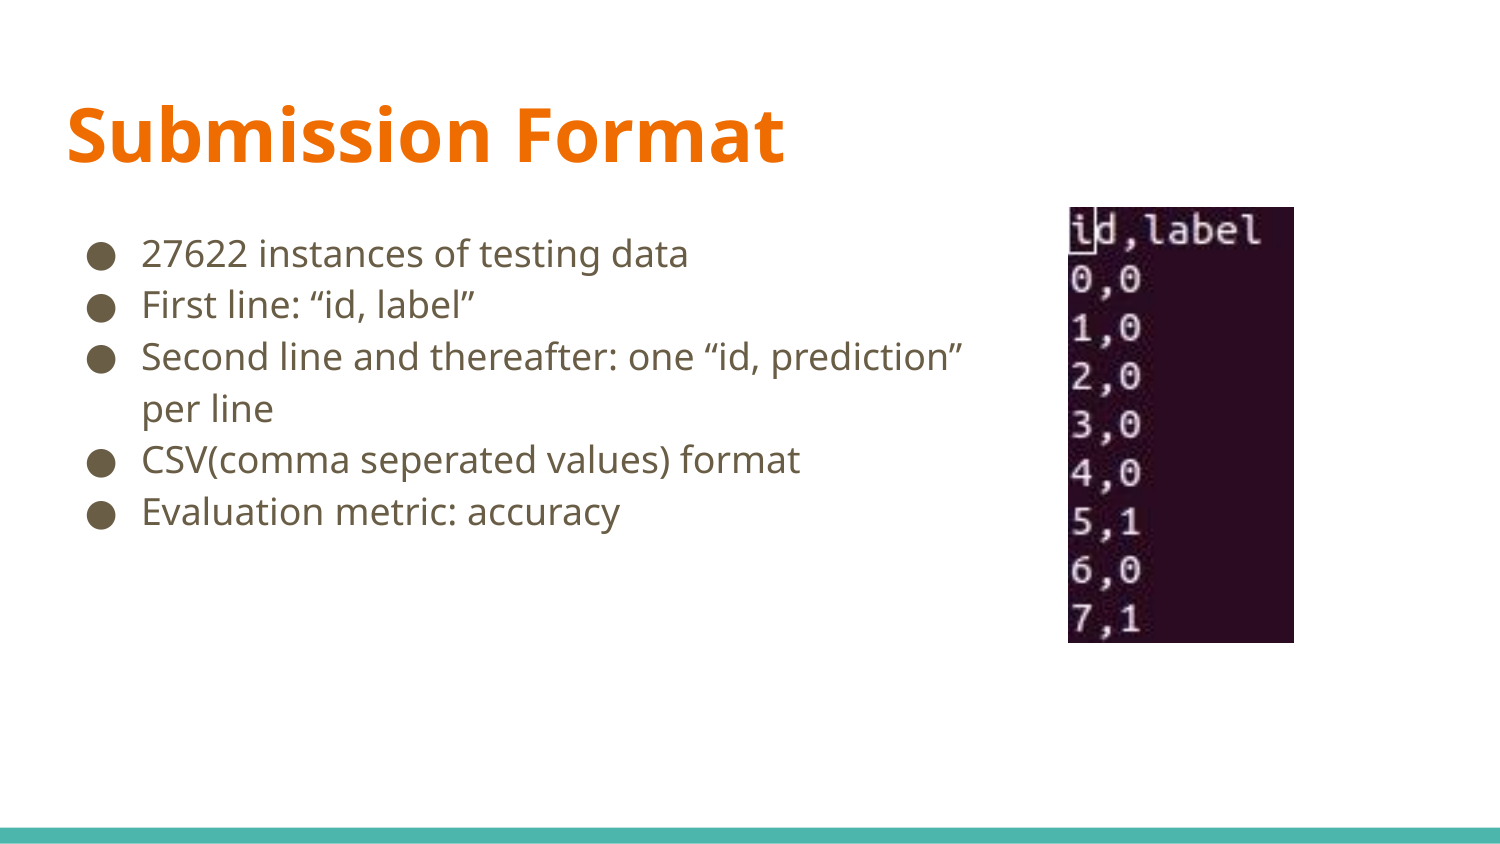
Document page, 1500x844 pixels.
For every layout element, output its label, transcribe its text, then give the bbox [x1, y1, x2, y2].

title Submission Format [51, 72, 1449, 189]
picture [1067, 207, 1294, 643]
list 27622 instances of testing data First line: “id, label” Second line and thereafter: one “id, prediction” per line CSV(comma seperated values) format Evaluation metric: accuracy [51, 207, 1449, 750]
